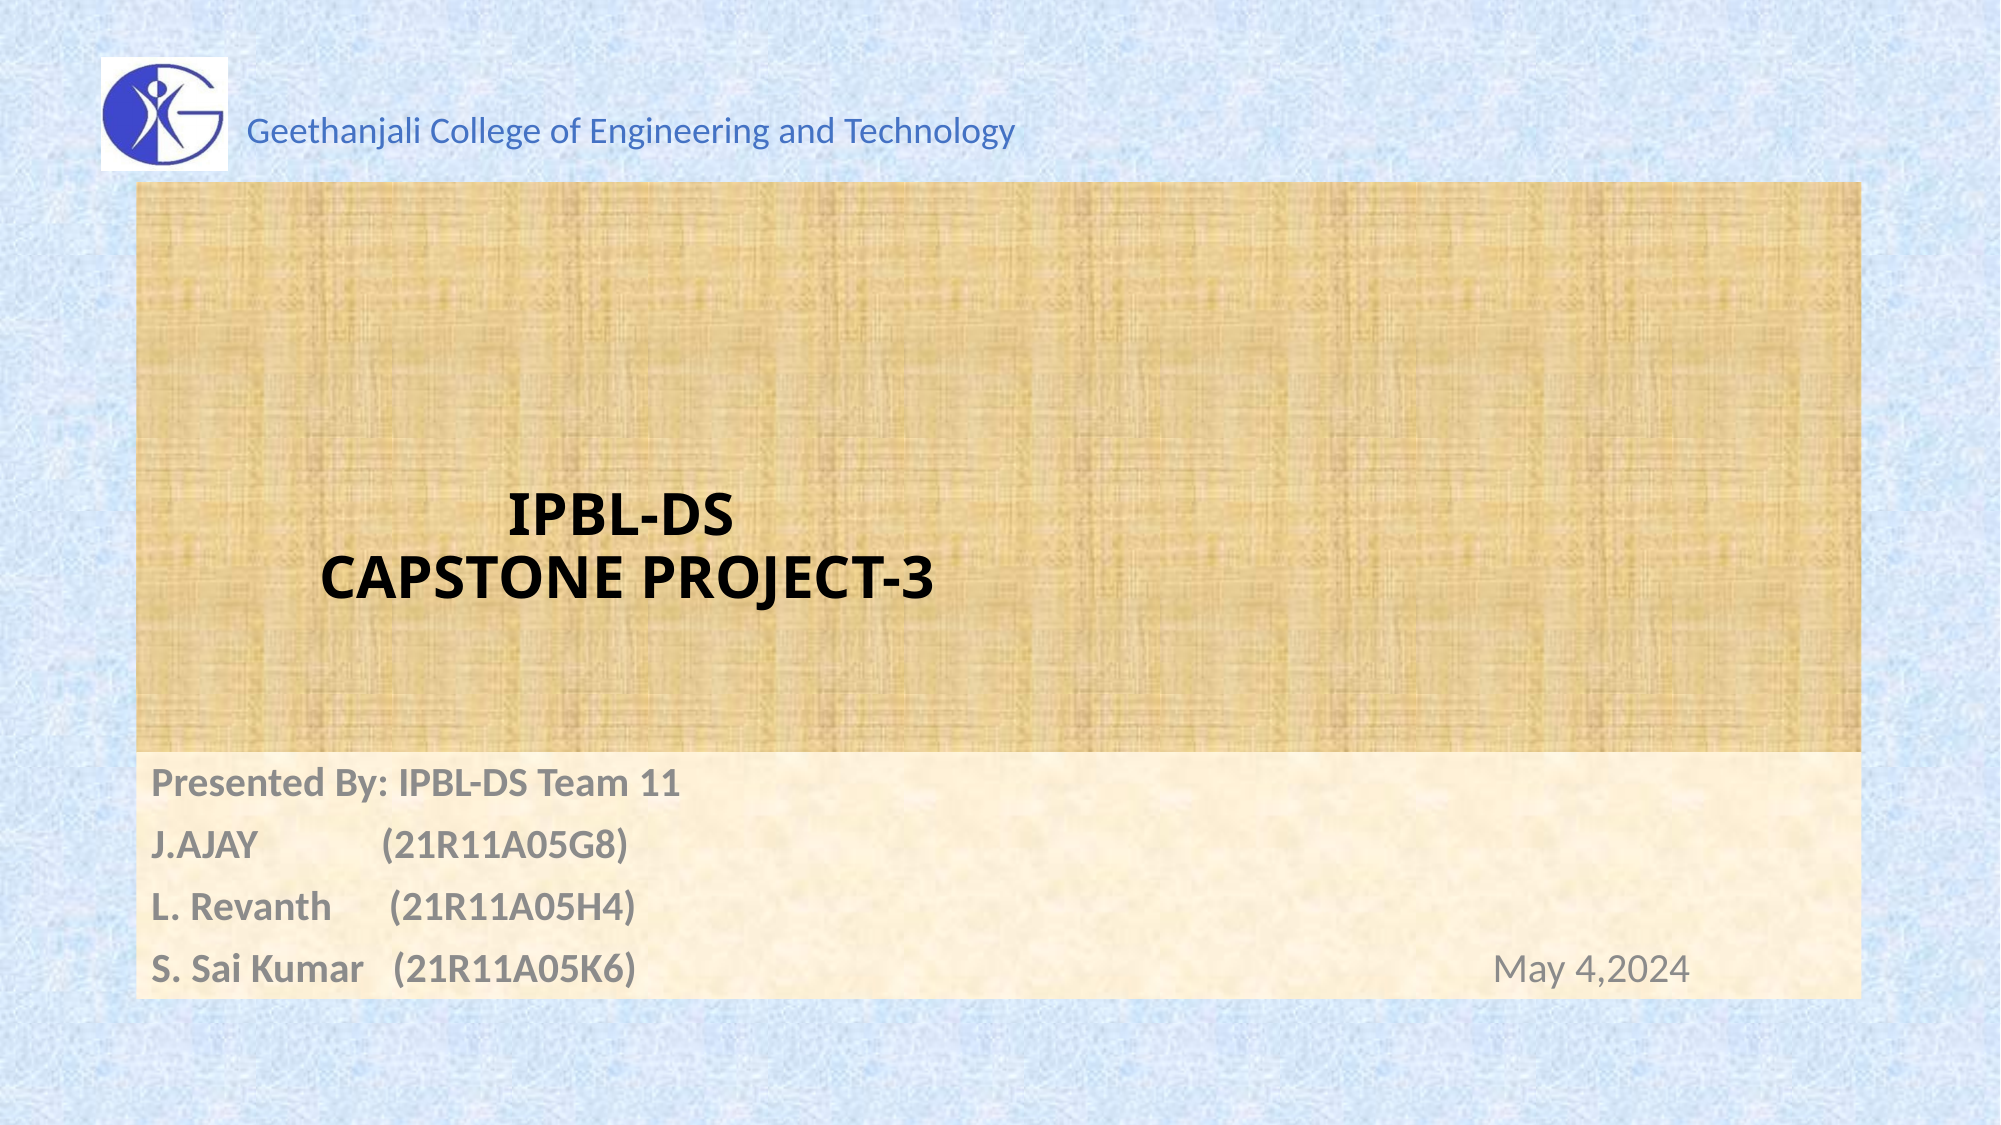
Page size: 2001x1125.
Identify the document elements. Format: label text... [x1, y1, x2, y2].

list Presented By: IPBL-DS Team 11 J.AJAY (21R11A05G8) L. Revanth (21R11A05H4) S. Sai Kumar (21R11A05K6) May 4,2024 [136, 752, 1862, 999]
title IPBL-DS CAPSTONE PROJECT-3 [136, 182, 1862, 752]
text_box Geethanjali College of Engineering and Technology [231, 98, 1032, 159]
picture [0, 0, 2001, 1125]
